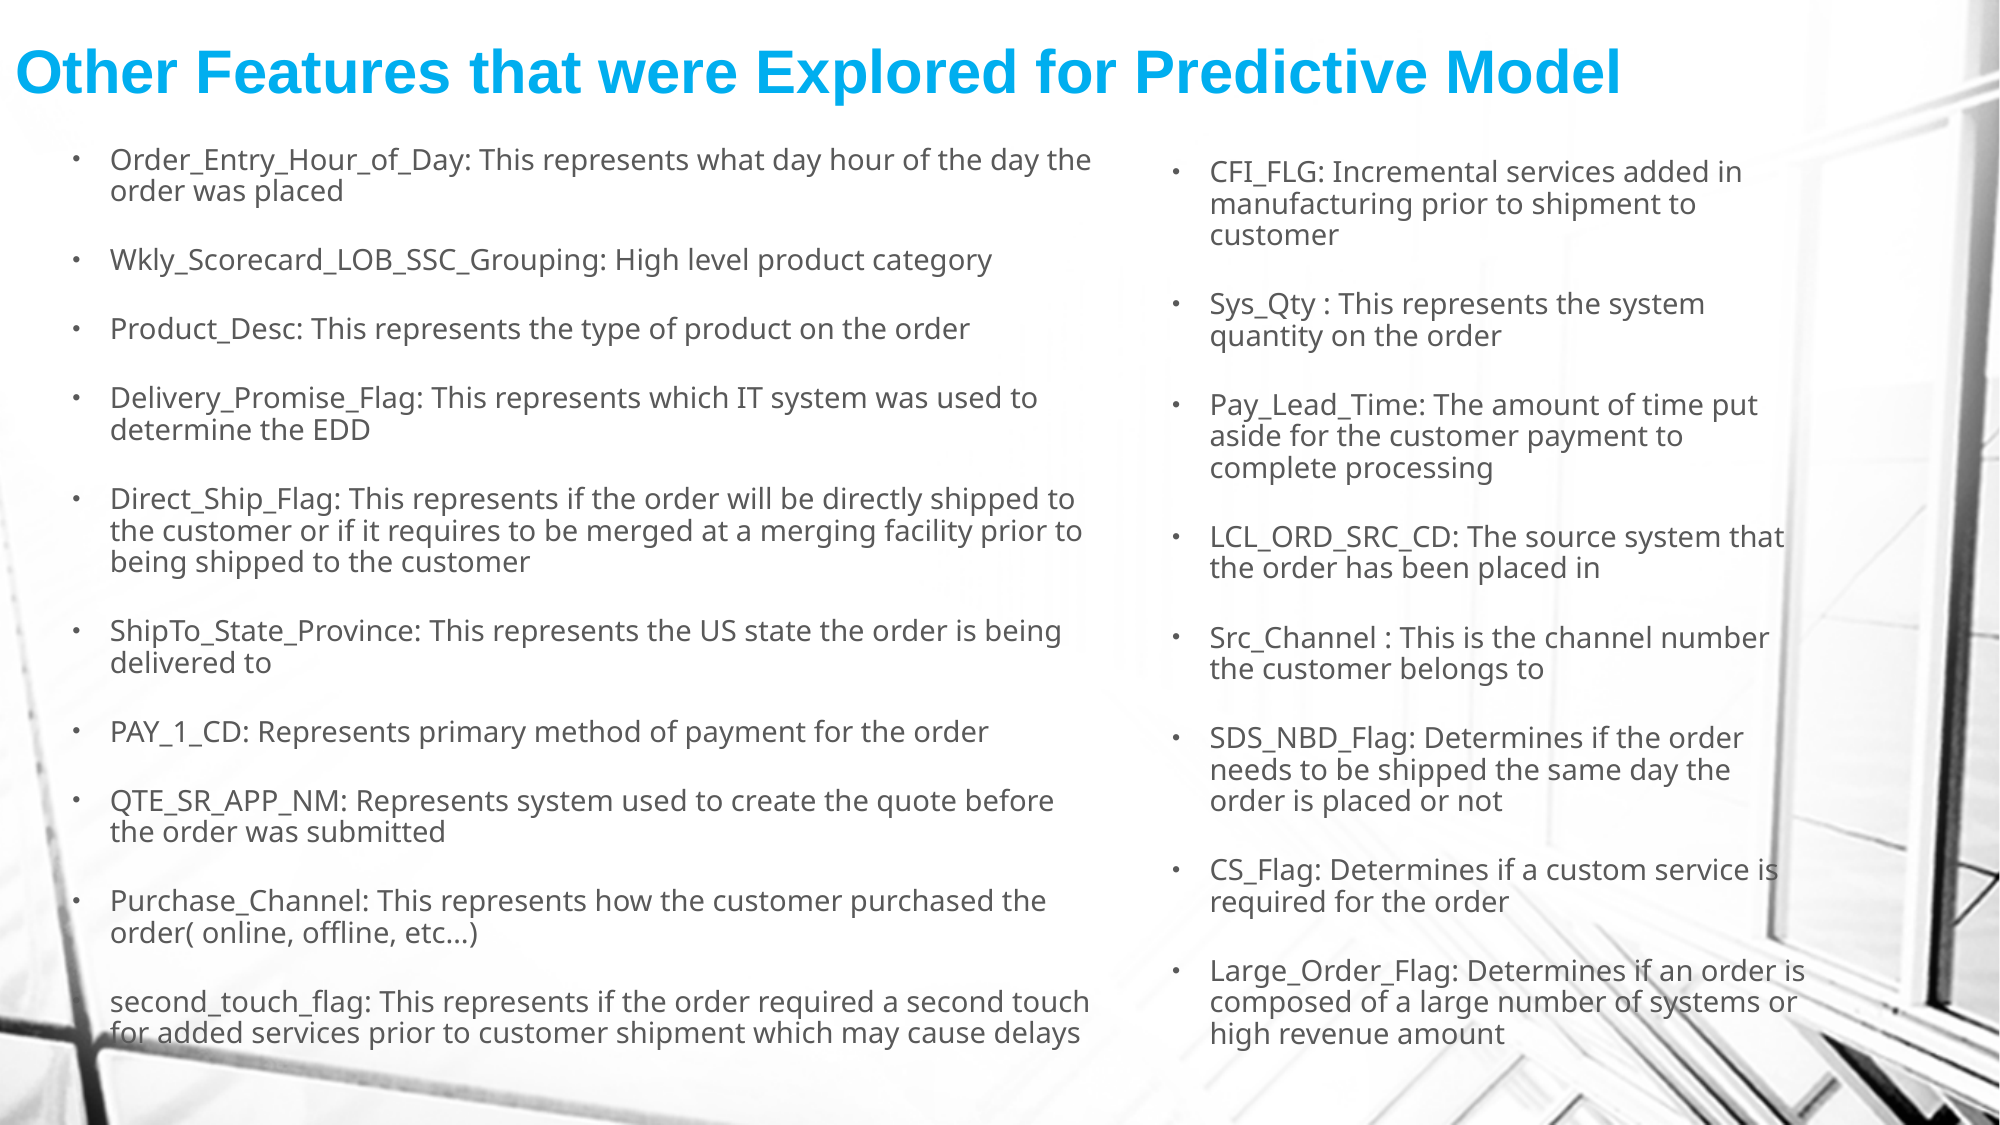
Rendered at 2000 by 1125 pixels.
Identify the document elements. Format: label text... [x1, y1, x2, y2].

picture [0, 0, 2000, 1125]
title Other Features that were Explored for Predictive Model [0, 0, 1850, 113]
list Order_Entry_Hour_of_Day: This represents what day hour of the day the order was placed Wkly_Scorecard_LOB_SSC_Grouping: High level product category Product_Desc: This represents the type of product on the order Delivery_Promise_Flag: This represents which IT system was used to determine the EDD Direct_Ship_Flag: This represents if the order will be directly shipped to the customer or if it requires to be merged at a merging facility prior to being shipped to the customer ShipTo_State_Province: This represents the US state the order is being delivered to PAY_1_CD: Represents primary method of payment for the order QTE_SR_APP_NM: Represents system used to create the quote before the order was submitted Purchase_Channel: This represents how the customer purchased the order( online, offline, etc…) second_touch_flag: This represents if the order required a second touch for added services prior to customer shipment which may cause delays [49, 137, 1113, 1063]
text_box CFI_FLG: Incremental services added in manufacturing prior to shipment to customer Sys_Qty : This represents the system quantity on the order Pay_Lead_Time: The amount of time put aside for the customer payment to complete processing LCL_ORD_SRC_CD: The source system that the order has been placed in Src_Channel : This is the channel number the customer belongs to SDS_NBD_Flag: Determines if the order needs to be shipped the same day the order is placed or not CS_Flag: Determines if a custom service is required for the order Large_Order_Flag: Determines if an order is composed of a large number of systems or high revenue amount [1149, 149, 1825, 1075]
